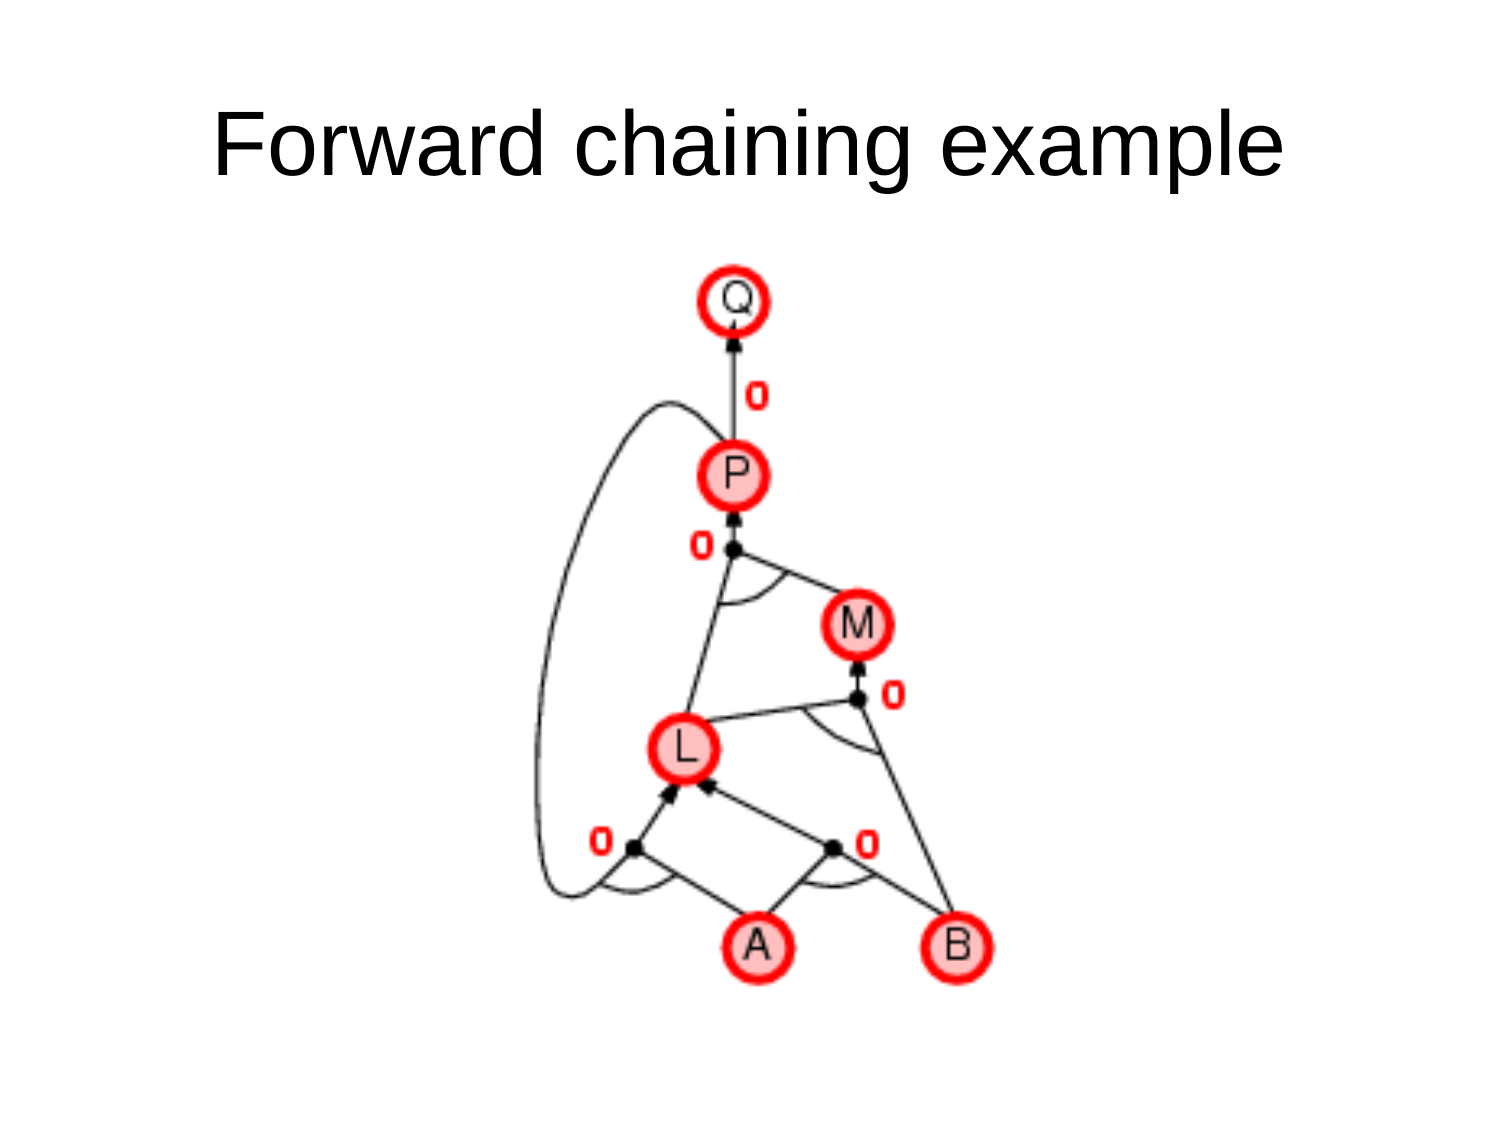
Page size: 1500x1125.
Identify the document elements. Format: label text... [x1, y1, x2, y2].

picture [499, 249, 1013, 1013]
title Forward chaining example [75, 45, 1425, 233]
